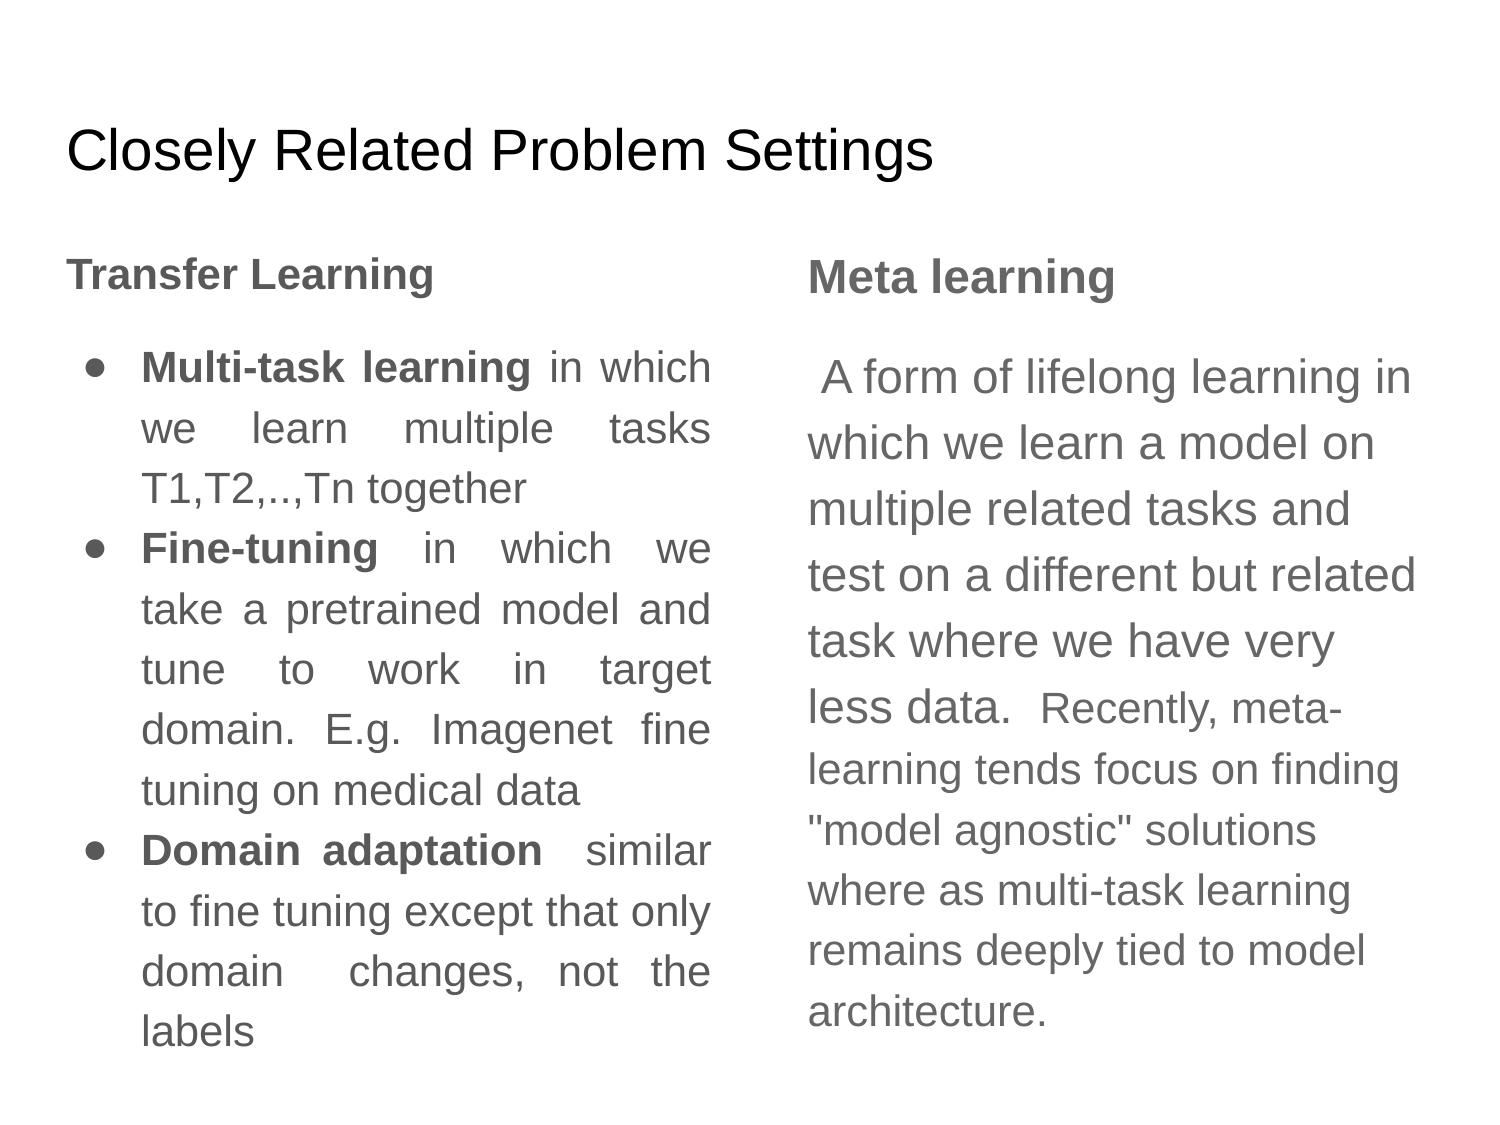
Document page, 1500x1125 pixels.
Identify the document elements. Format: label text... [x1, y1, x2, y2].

title Closely Related Problem Settings [51, 97, 1449, 223]
list Transfer Learning Multi-task learning in which we learn multiple tasks T1,T2,..,Tn together Fine-tuning in which we take a pretrained model and tune to work in target domain. E.g. Imagenet fine tuning on medical data Domain adaptation similar to fine tuning except that only domain changes, not the labels [51, 222, 728, 1071]
list Meta learning A form of lifelong learning in which we learn a model on multiple related tasks and test on a different but related task where we have very less data. Recently, meta-learning tends focus on finding "model agnostic" solutions where as multi-task learning remains deeply tied to model architecture. [792, 222, 1449, 1060]
